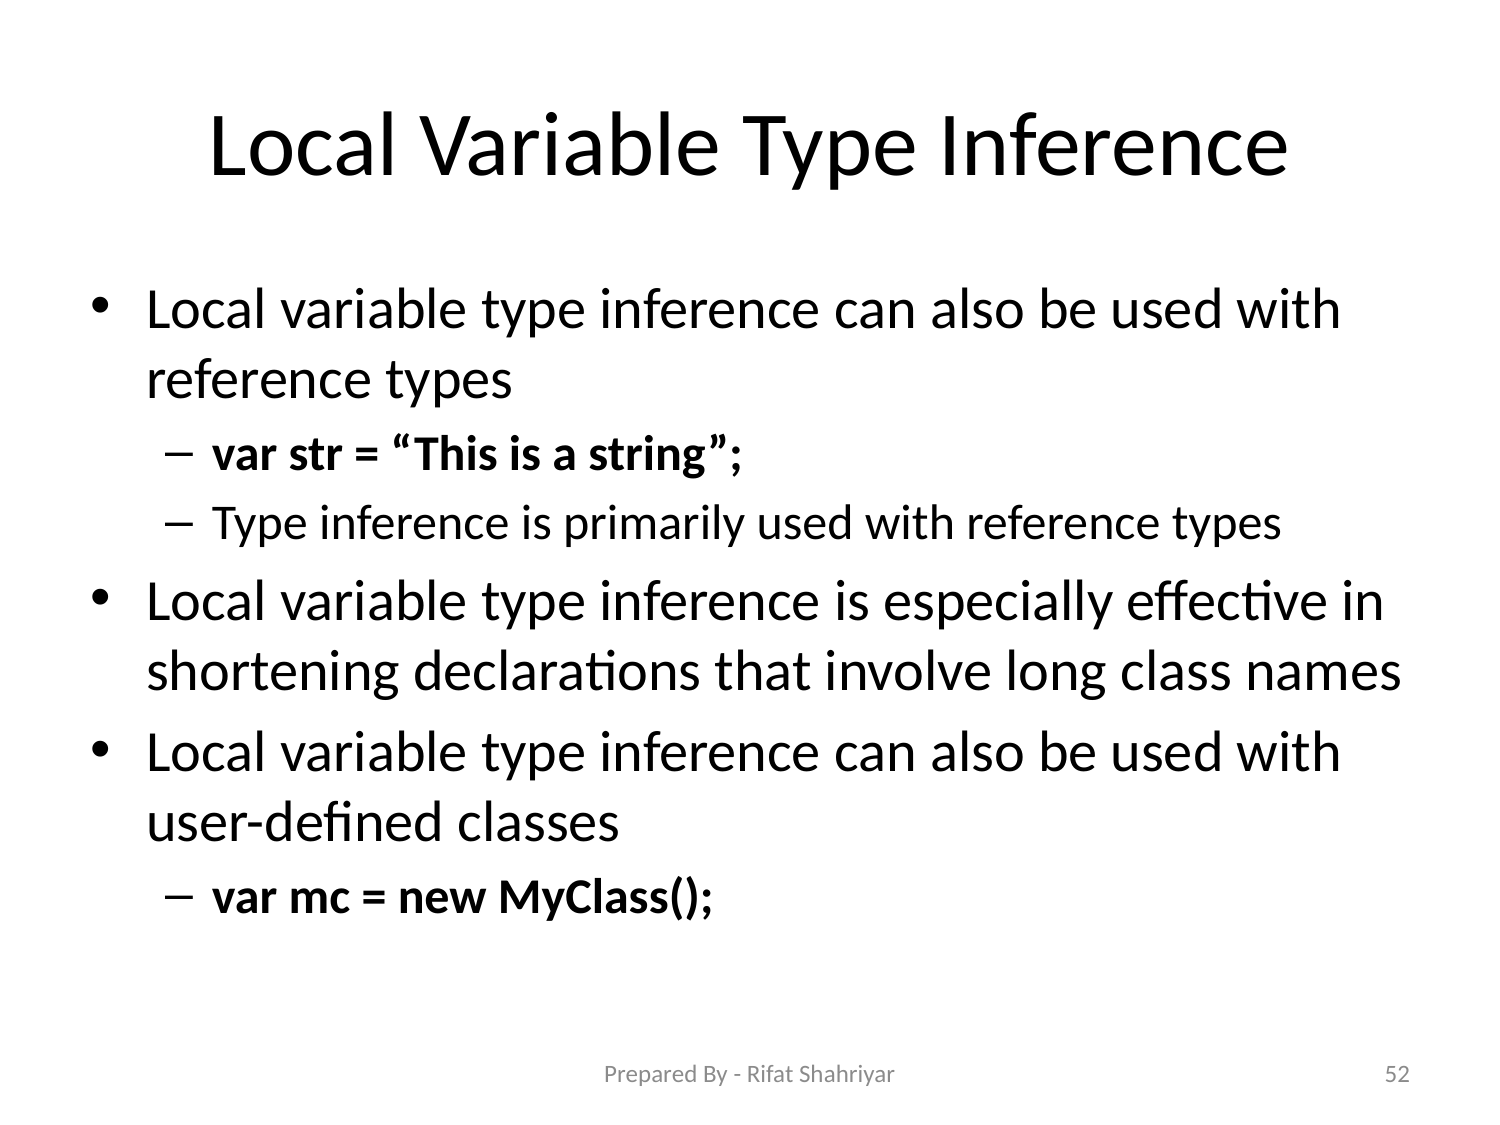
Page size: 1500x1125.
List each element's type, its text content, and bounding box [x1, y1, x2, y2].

list Local variable type inference can also be used with reference types var str = “This is a string”; Type inference is primarily used with reference types Local variable type inference is especially effective in shortening declarations that involve long class names Local variable type inference can also be used with user-defined classes var mc = new MyClass(); [75, 262, 1425, 1005]
title Local Variable Type Inference [75, 45, 1425, 233]
slide_number 52 [1074, 1042, 1425, 1103]
footer Prepared By - Rifat Shahriyar [512, 1042, 988, 1103]
